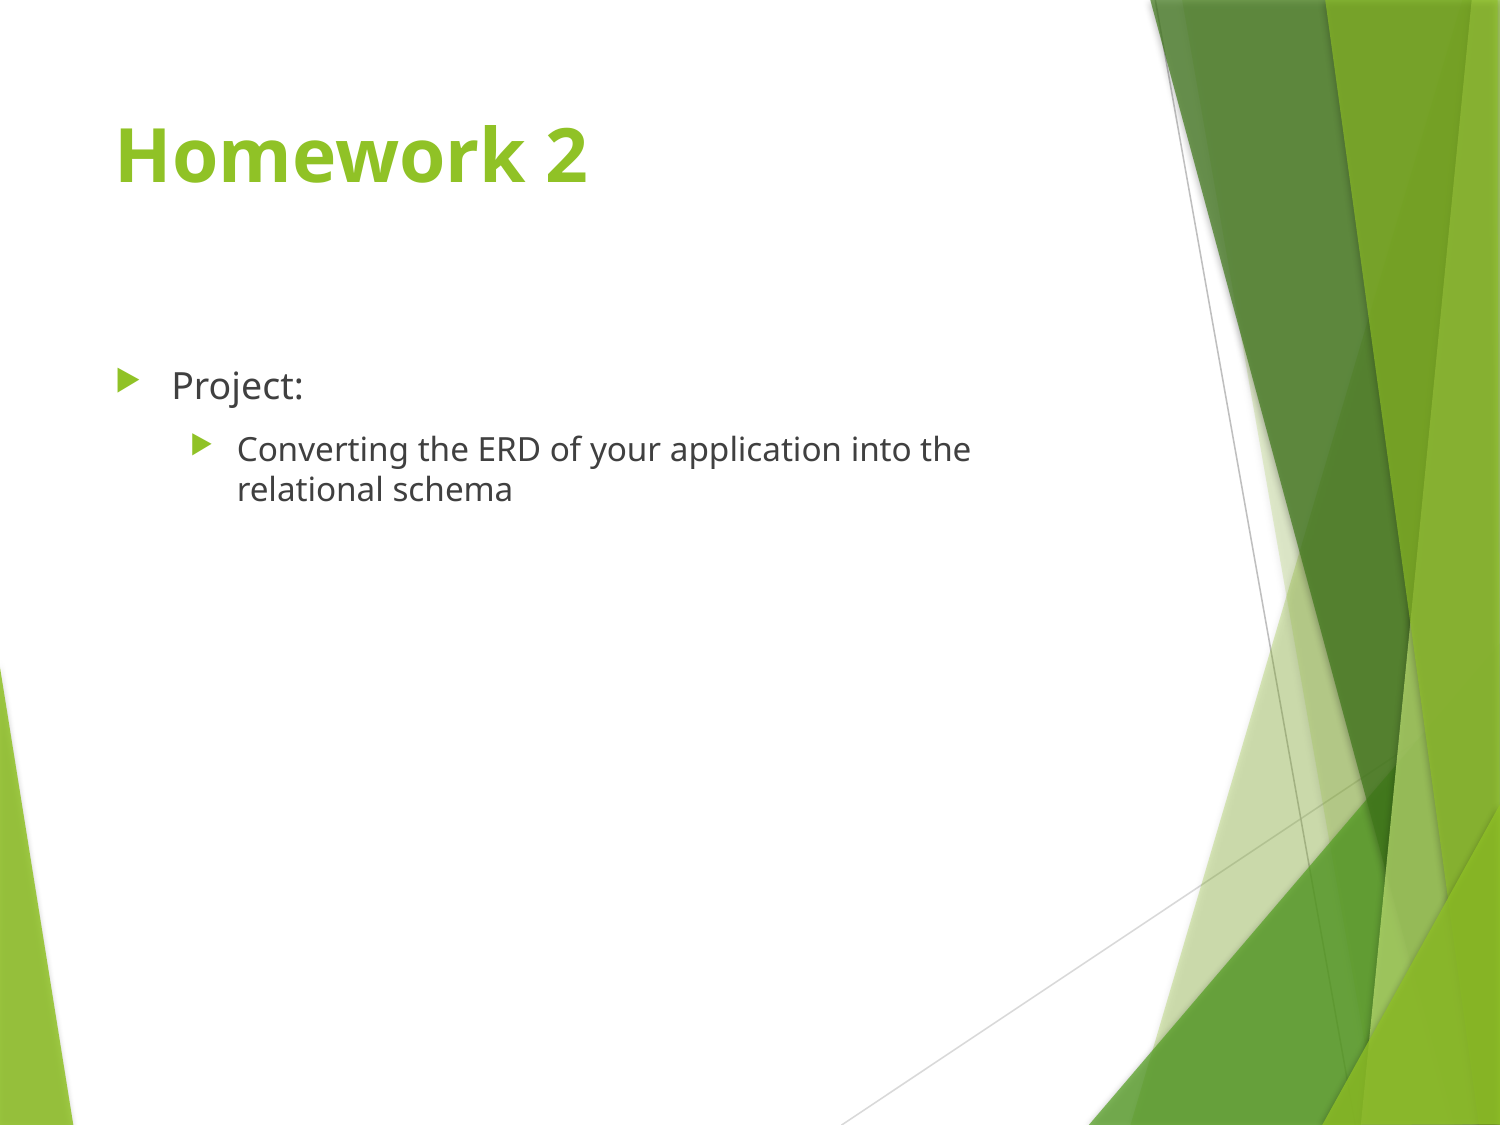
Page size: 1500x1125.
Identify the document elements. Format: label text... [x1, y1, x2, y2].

list Project: Converting the ERD of your application into the relational schema [99, 354, 1142, 992]
title Homework 2 [99, 99, 1142, 317]
